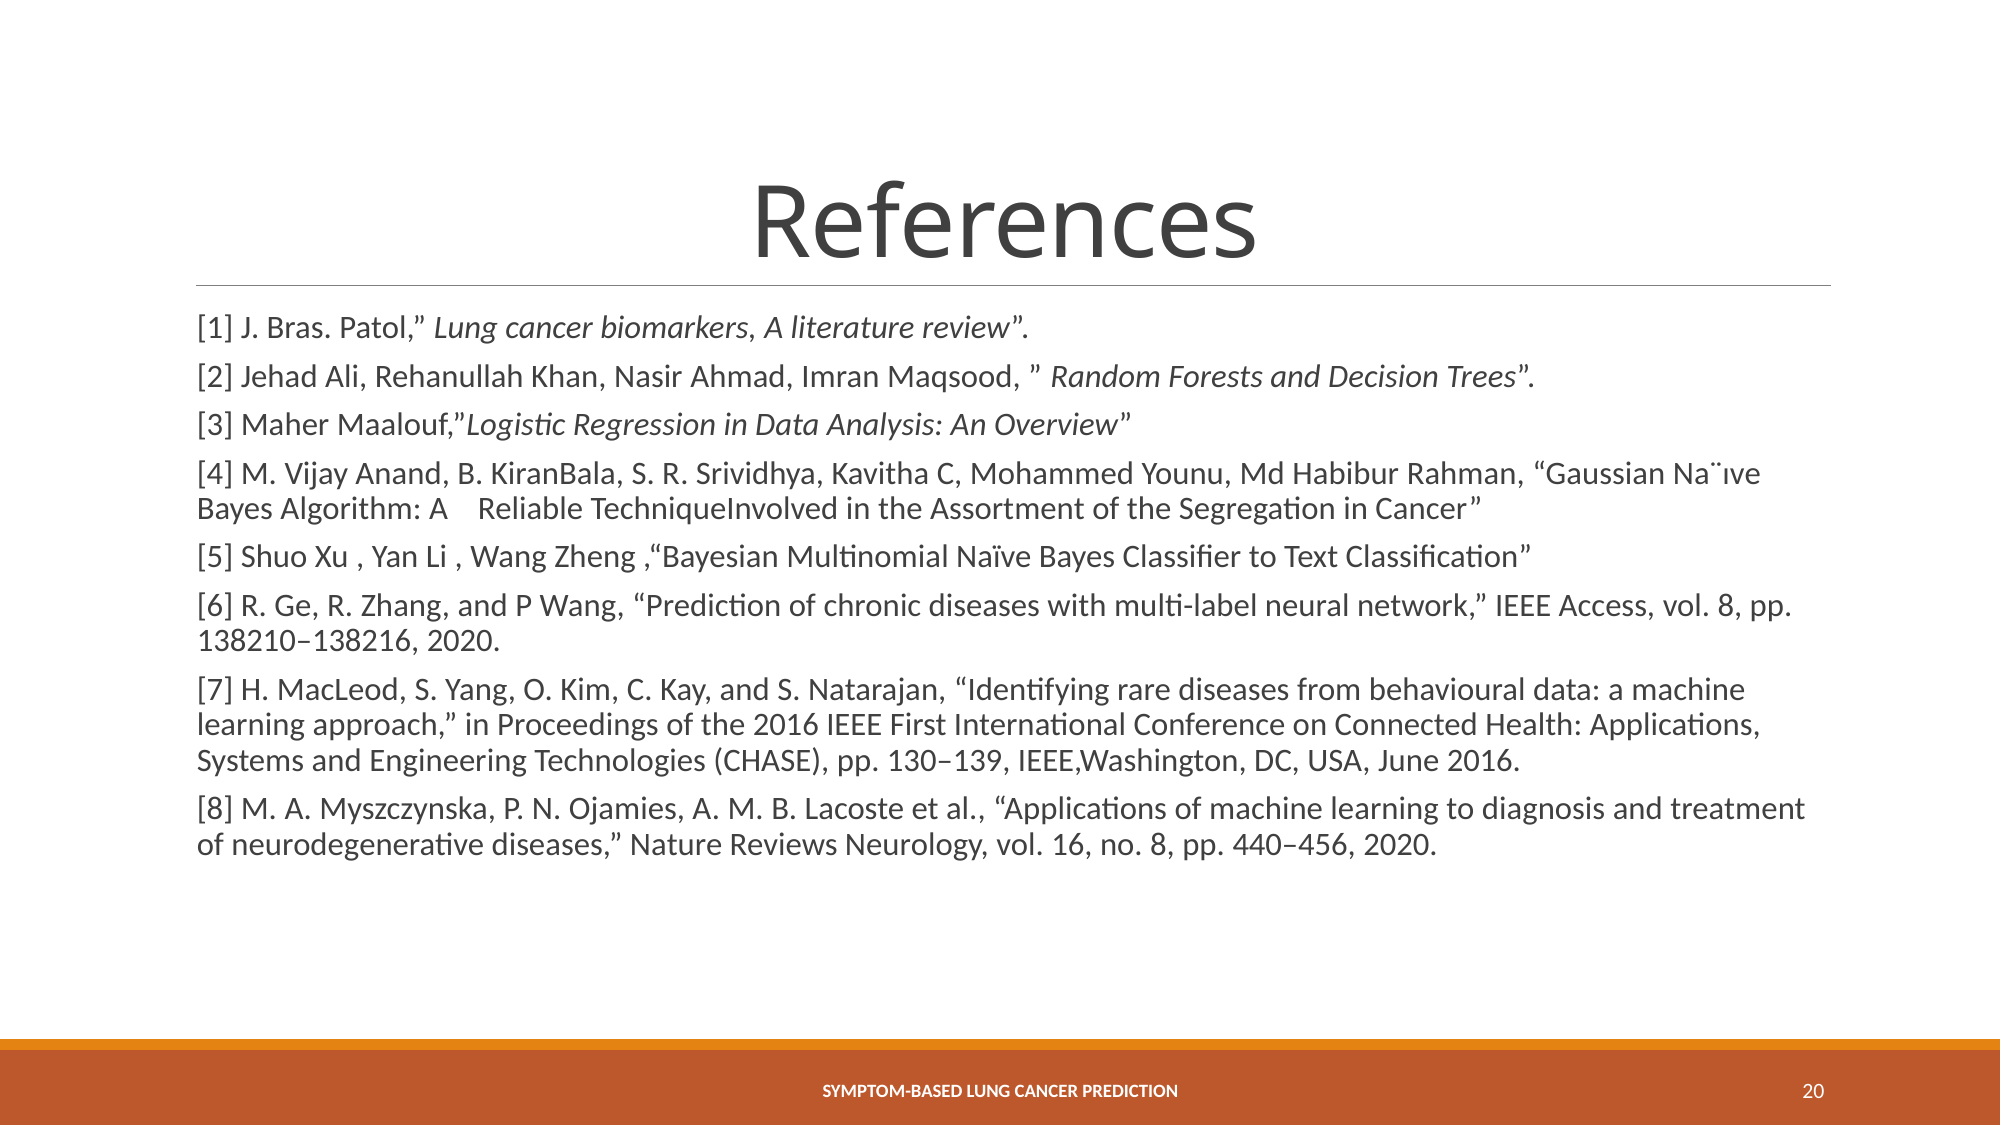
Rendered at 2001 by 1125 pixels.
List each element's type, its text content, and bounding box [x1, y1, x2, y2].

footer SYMPTOM-BASED LUNG CANCER PREDICTION [604, 1059, 1396, 1120]
slide_number 20 [1624, 1059, 1840, 1120]
list [1] J. Bras. Patol,” Lung cancer biomarkers, A literature review”. [2] Jehad Ali, Rehanullah Khan, Nasir Ahmad, Imran Maqsood, ” Random Forests and Decision Trees”. [3] Maher Maalouf,”Logistic Regression in Data Analysis: An Overview” [4] M. Vijay Anand, B. KiranBala, S. R. Srividhya, Kavitha C, Mohammed Younu, Md Habibur Rahman, “Gaussian Na¨ıve Bayes Algorithm: A Reliable TechniqueInvolved in the Assortment of the Segregation in Cancer” [5] Shuo Xu , Yan Li , Wang Zheng ,“Bayesian Multinomial Naïve Bayes Classifier to Text Classification” [6] R. Ge, R. Zhang, and P Wang, “Prediction of chronic diseases with multi-label neural network,” IEEE Access, vol. 8, pp. 138210–138216, 2020. [7] H. MacLeod, S. Yang, O. Kim, C. Kay, and S. Natarajan, “Identifying rare diseases from behavioural data: a machine learning approach,” in Proceedings of the 2016 IEEE First International Conference on Connected Health: Applications, Systems and Engineering Technologies (CHASE), pp. 130–139, IEEE,Washington, DC, USA, June 2016. [8] M. A. Myszczynska, P. N. Ojamies, A. M. B. Lacoste et al., “Applications of machine learning to diagnosis and treatment of neurodegenerative diseases,” Nature Reviews Neurology, vol. 16, no. 8, pp. 440–456, 2020. [180, 302, 1830, 963]
title References [180, 47, 1830, 285]
